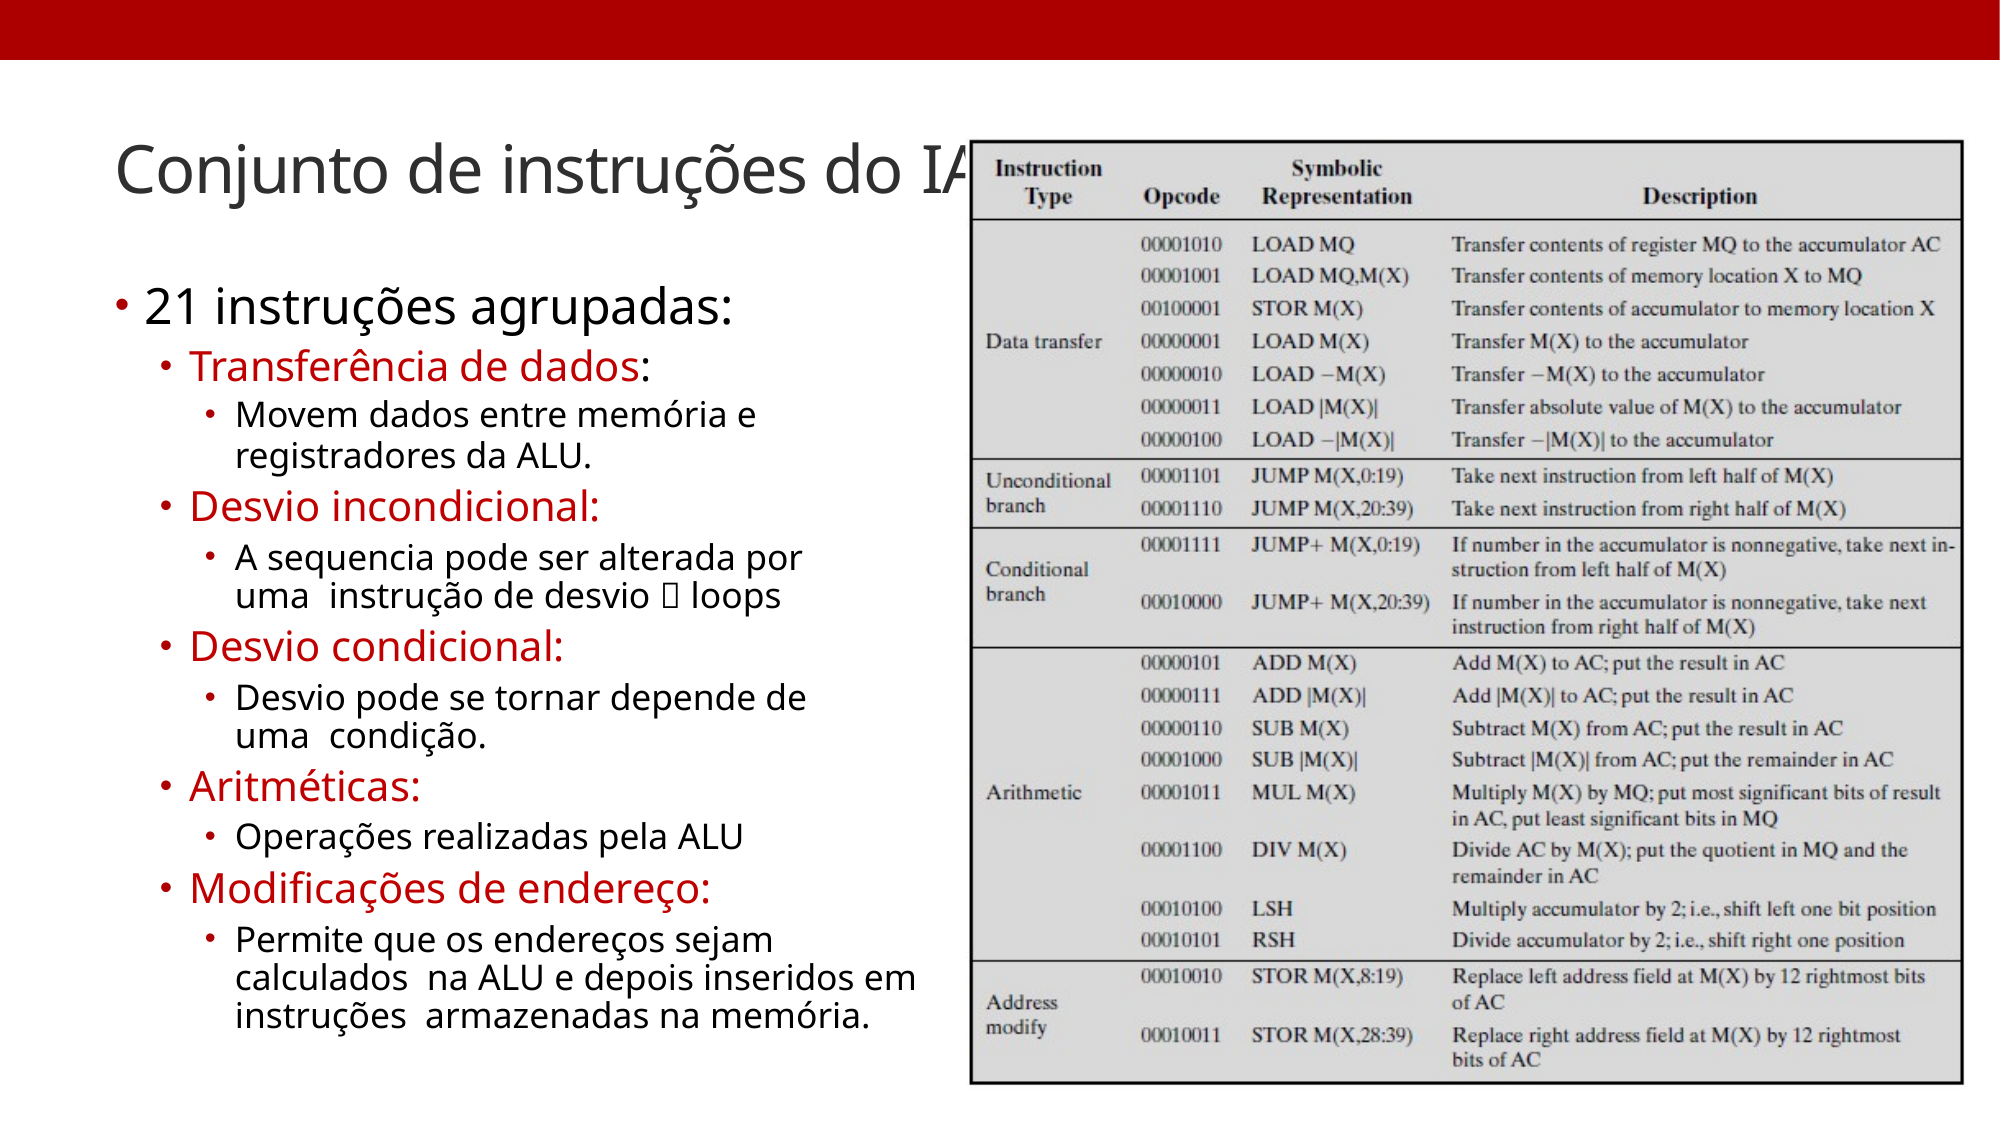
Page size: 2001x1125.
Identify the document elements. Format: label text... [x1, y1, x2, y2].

text_box [965, 137, 1969, 1090]
text_box 21 instruções agrupadas: Transferência de dados: Movem dados entre memória e registradores da ALU. Desvio incondicional: A sequencia pode ser alterada por uma instrução de desvio  loops Desvio condicional: Desvio pode se tornar depende de uma condição. Aritméticas: Operações realizadas pela ALU Modificações de endereço: Permite que os endereços sejam calculados na ALU e depois inseridos em instruções armazenadas na memória. [112, 274, 928, 1037]
title Conjunto de instruções do IAS [111, 116, 1889, 315]
